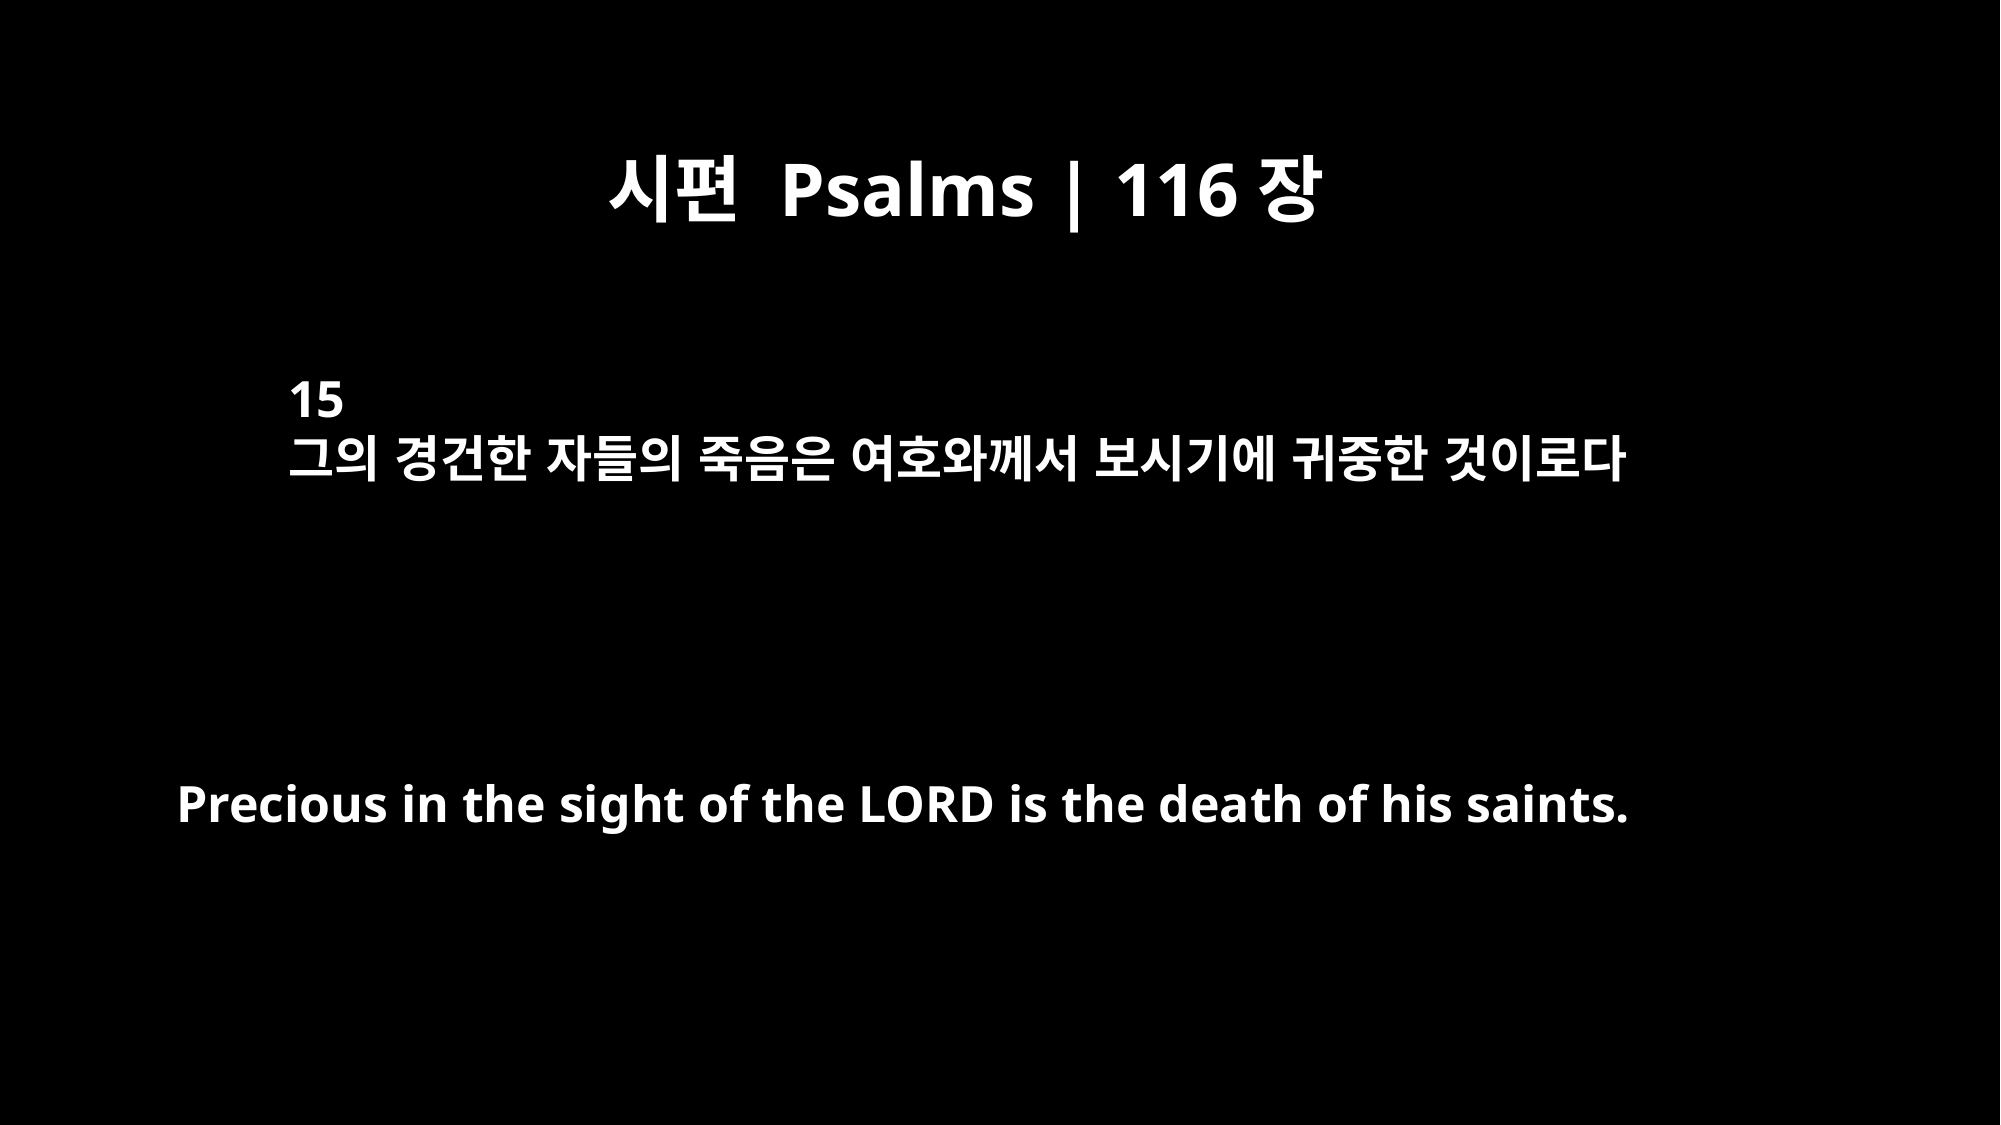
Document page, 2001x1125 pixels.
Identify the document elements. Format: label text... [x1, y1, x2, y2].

text_box 시편 Psalms | 116장 [592, 136, 1340, 239]
text_box 15 그의 경건한 자들의 죽음은 여호와께서 보시기에 귀중한 것이로다 [273, 359, 1644, 495]
text_box Precious in the sight of the LORD is the death of his saints. [161, 764, 1646, 840]
